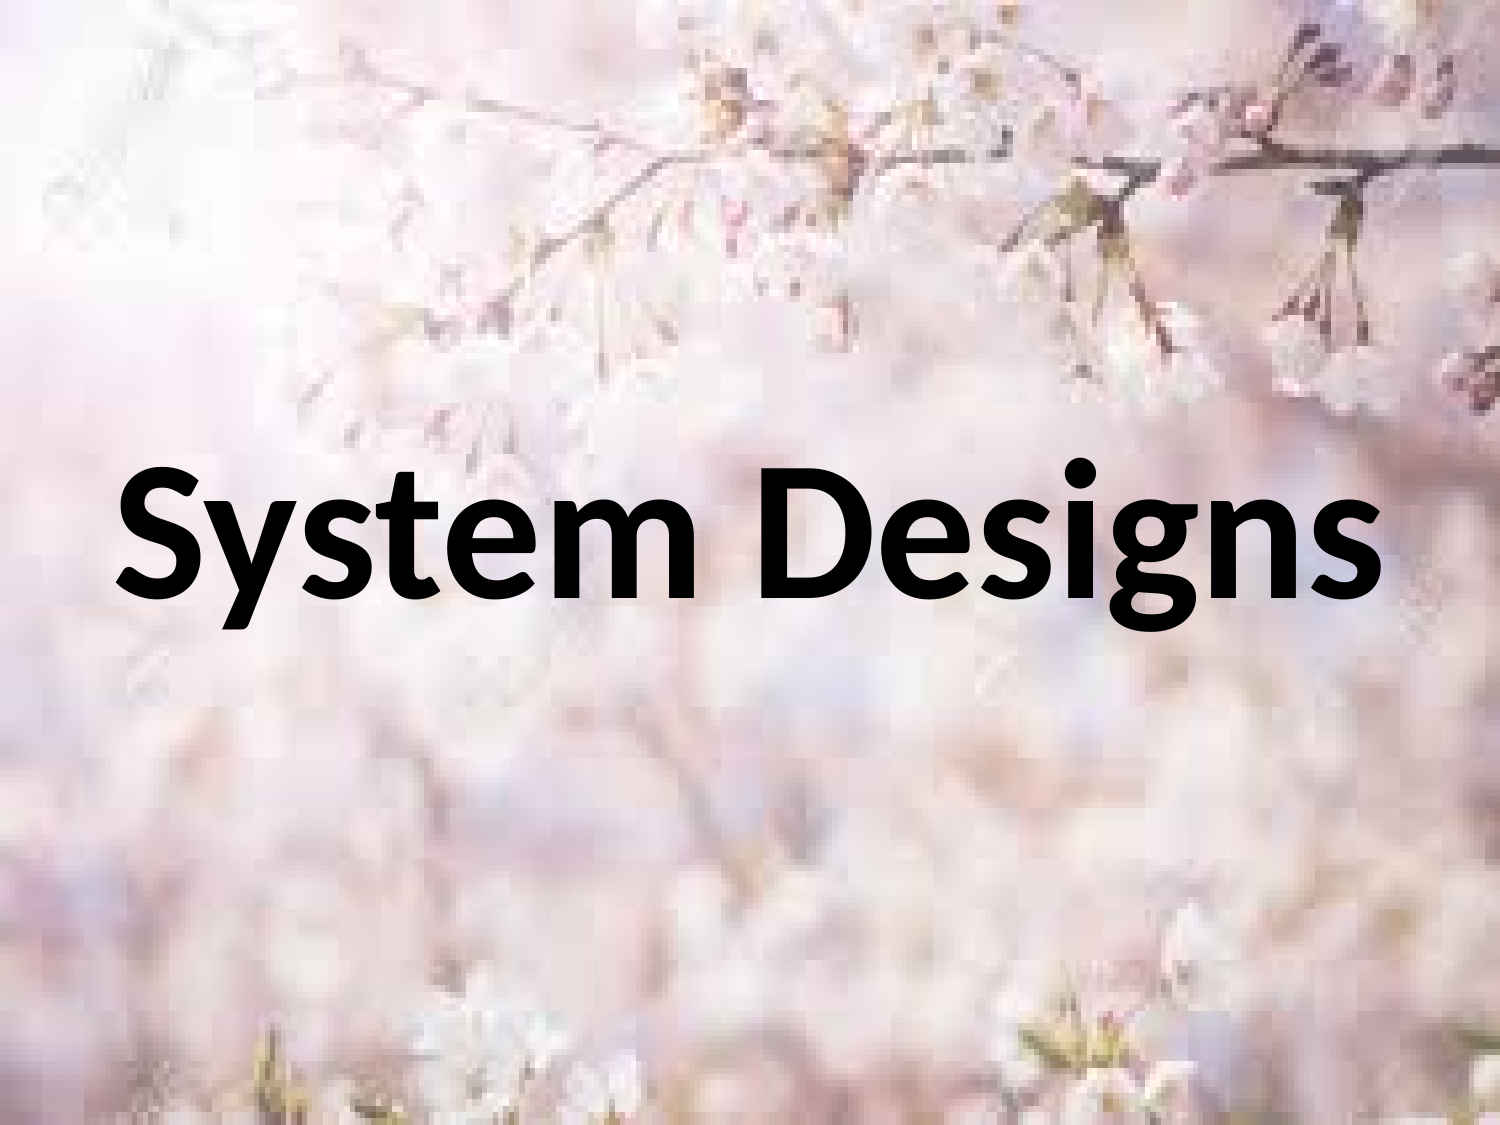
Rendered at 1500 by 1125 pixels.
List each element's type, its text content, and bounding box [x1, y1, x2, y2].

picture [0, 0, 1500, 1125]
title System Designs [75, 324, 1425, 713]
